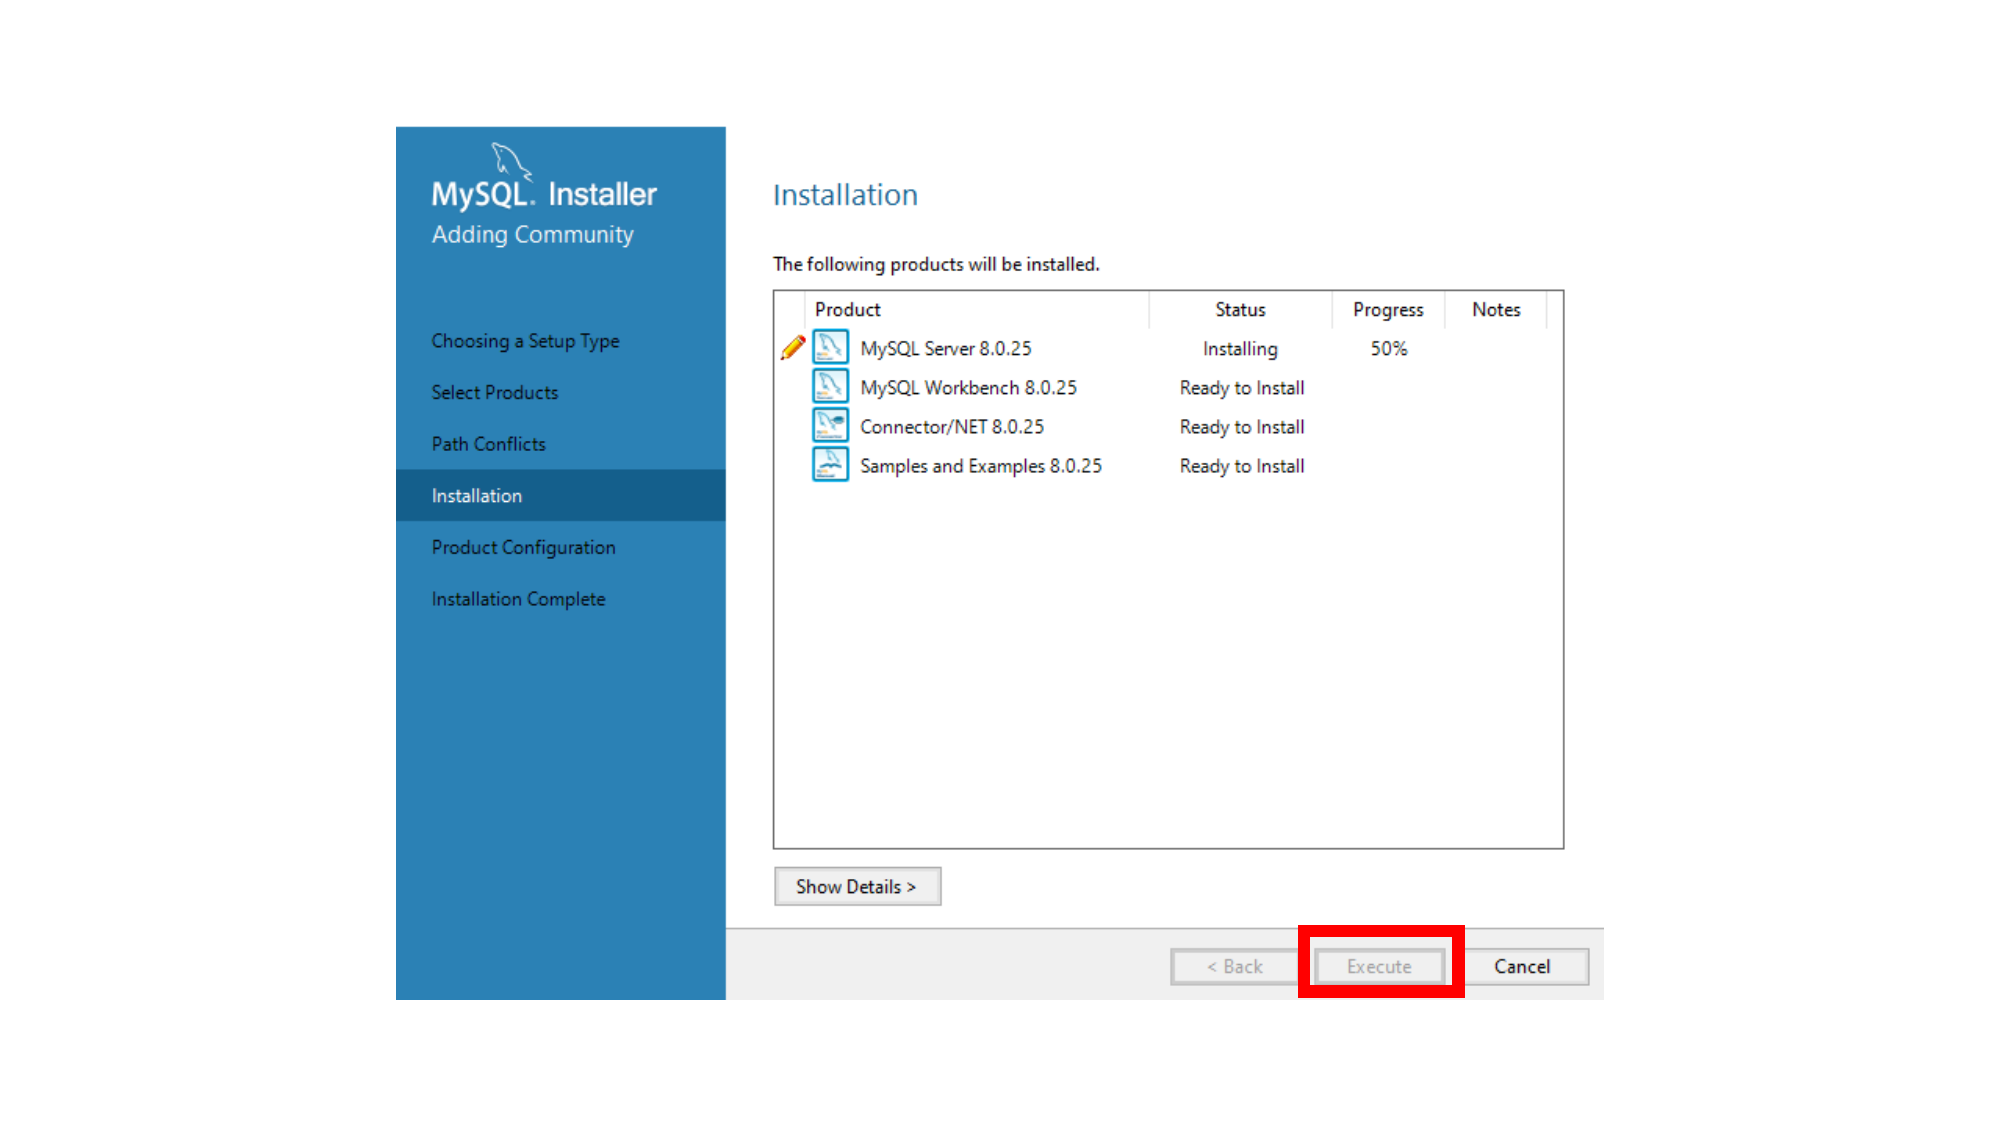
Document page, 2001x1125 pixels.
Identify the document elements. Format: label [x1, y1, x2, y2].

picture [396, 124, 1604, 1001]
